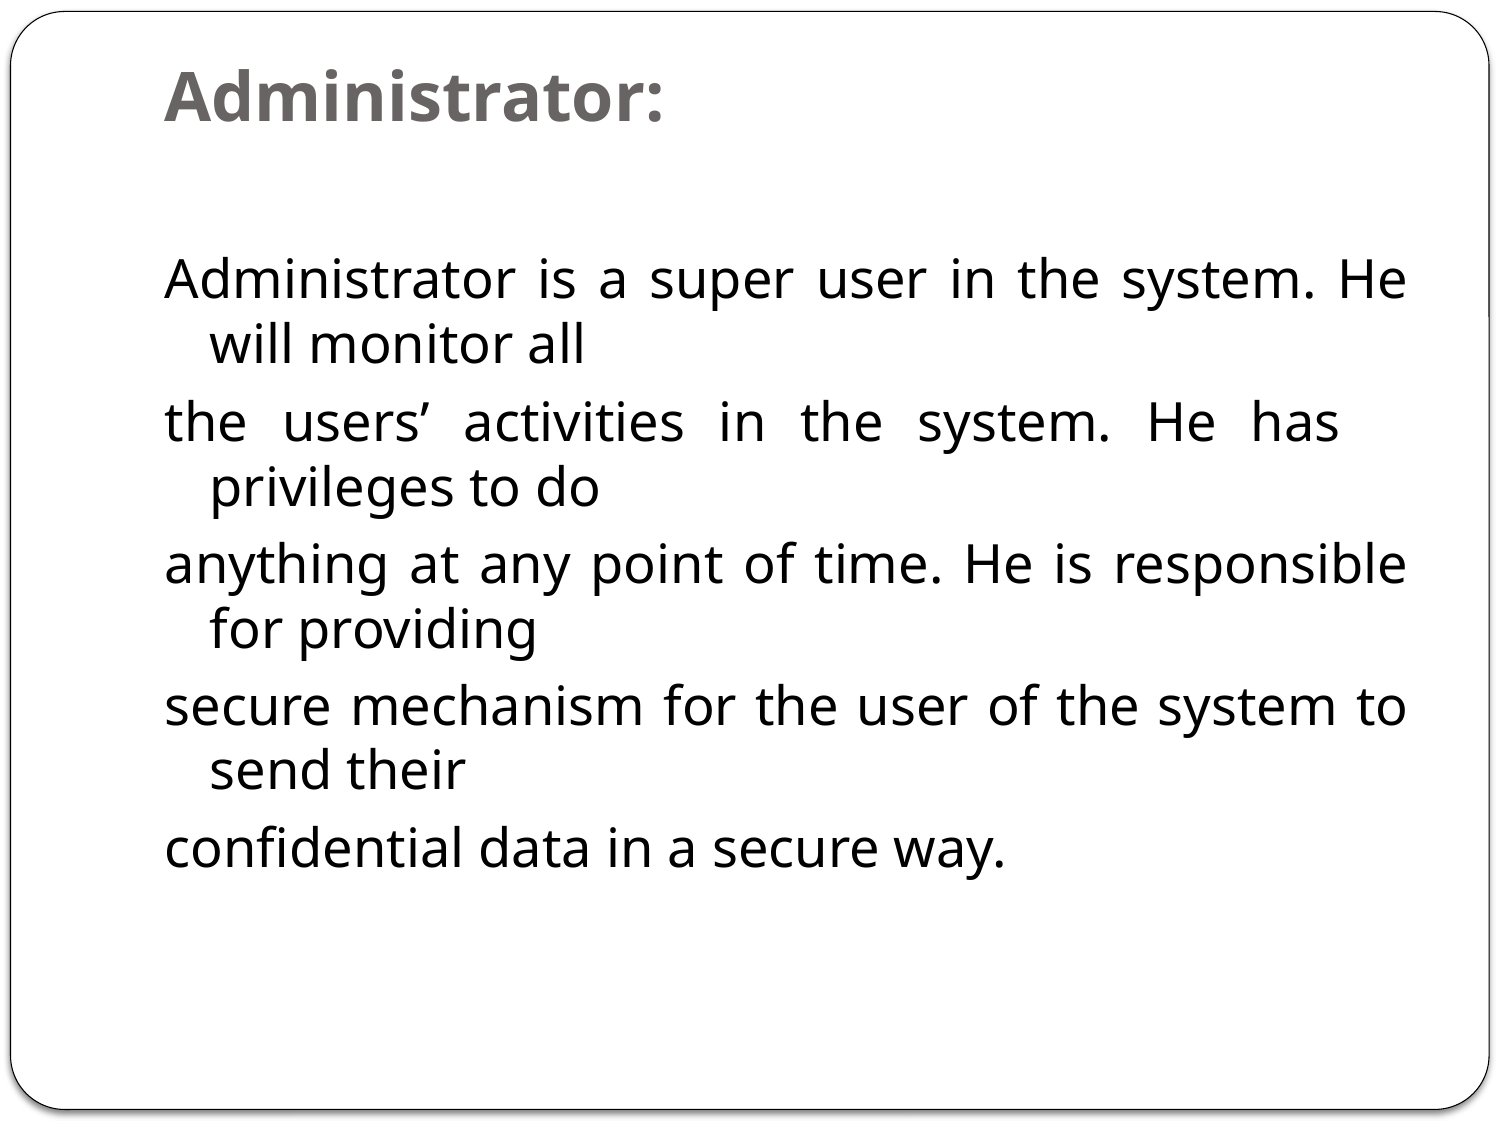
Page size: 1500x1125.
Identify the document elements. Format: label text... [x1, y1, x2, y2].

title Administrator: [150, 45, 1425, 233]
list Administrator is a super user in the system. He will monitor all the users’ activities in the system. He has privileges to do anything at any point of time. He is responsible for providing secure mechanism for the user of the system to send their confidential data in a secure way. [150, 237, 1425, 988]
